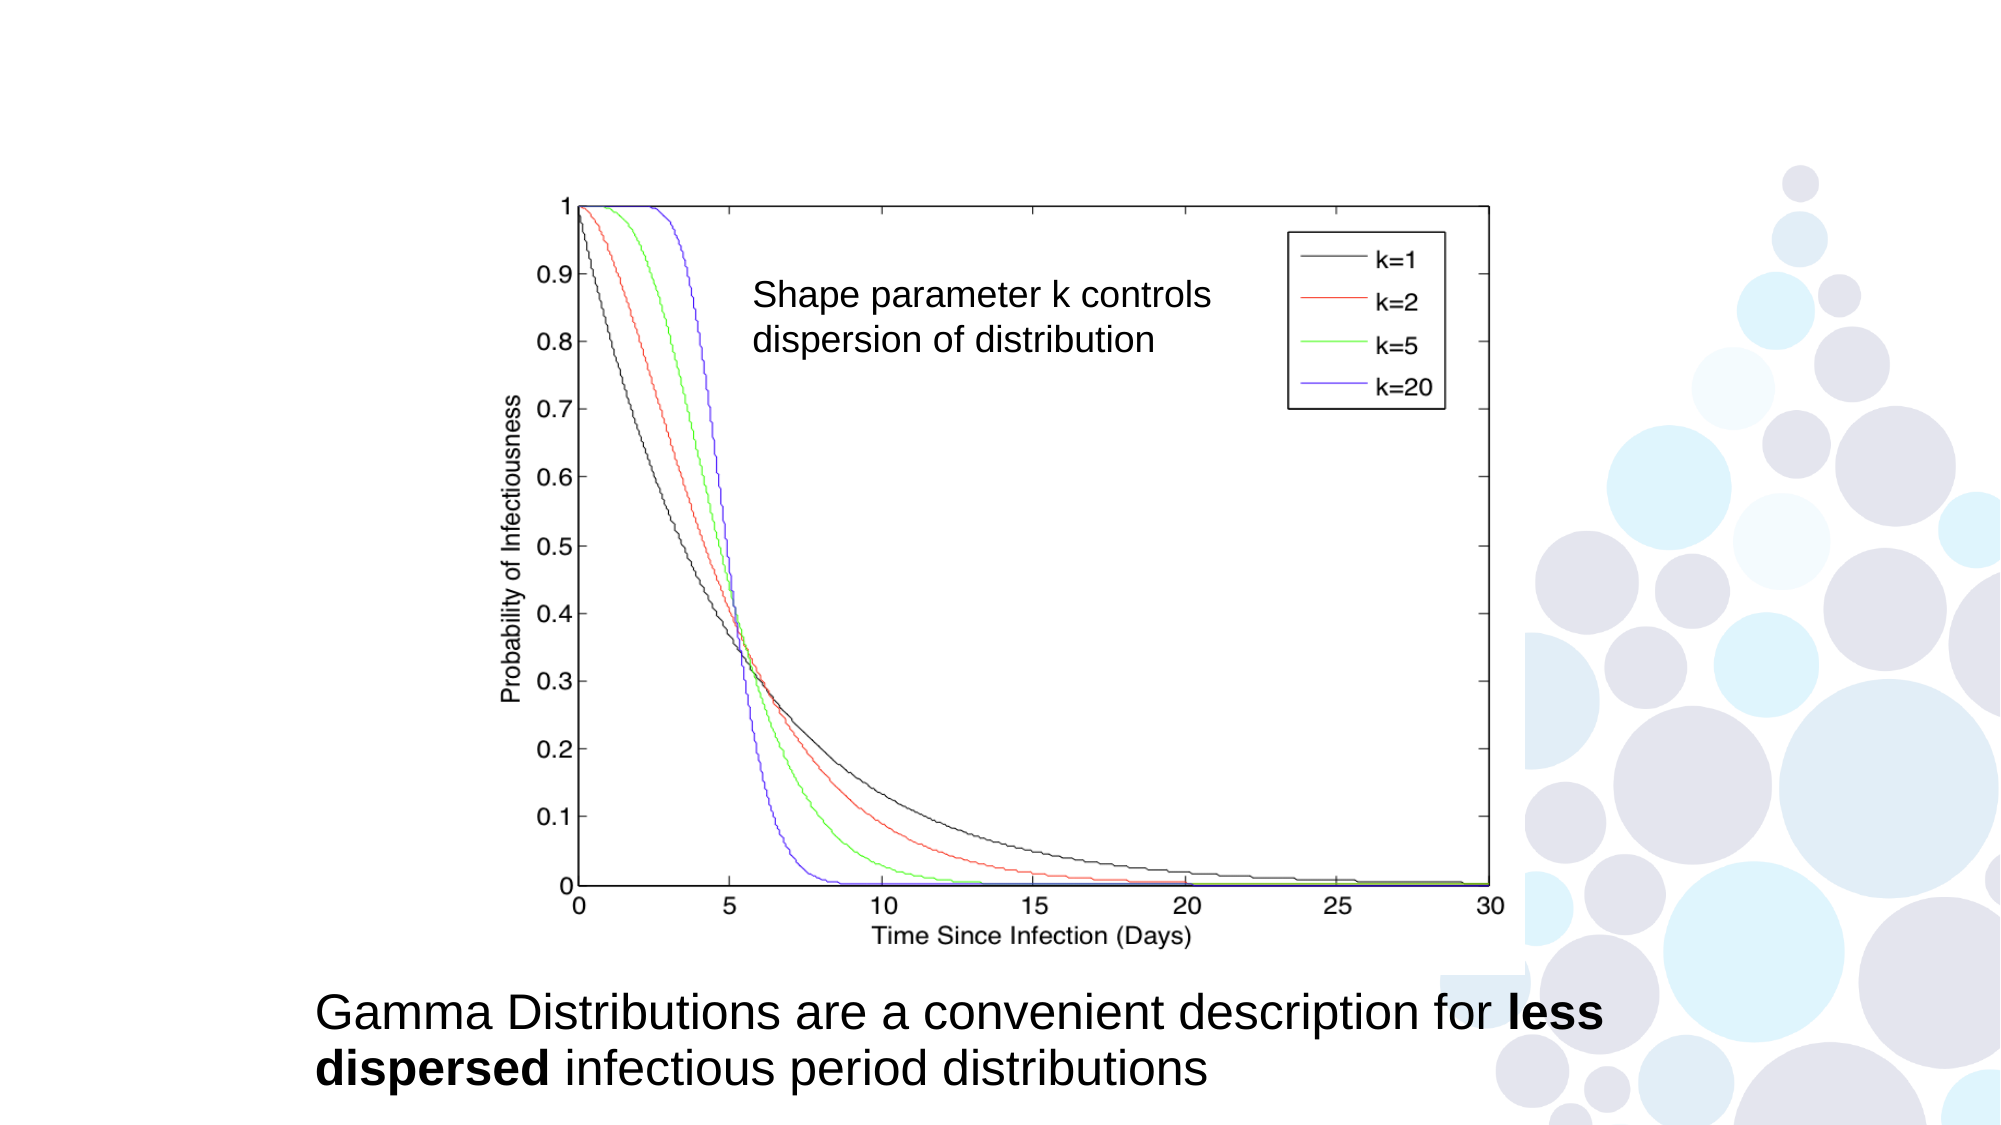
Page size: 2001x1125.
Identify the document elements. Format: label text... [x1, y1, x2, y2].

text_box Shape parameter k controls dispersion of distribution [737, 262, 1238, 368]
text_box [487, 174, 1525, 974]
text_box Gamma Distributions are a convenient description for less dispersed infectious period distributions [300, 974, 1688, 1125]
picture [0, 0, 2001, 1125]
